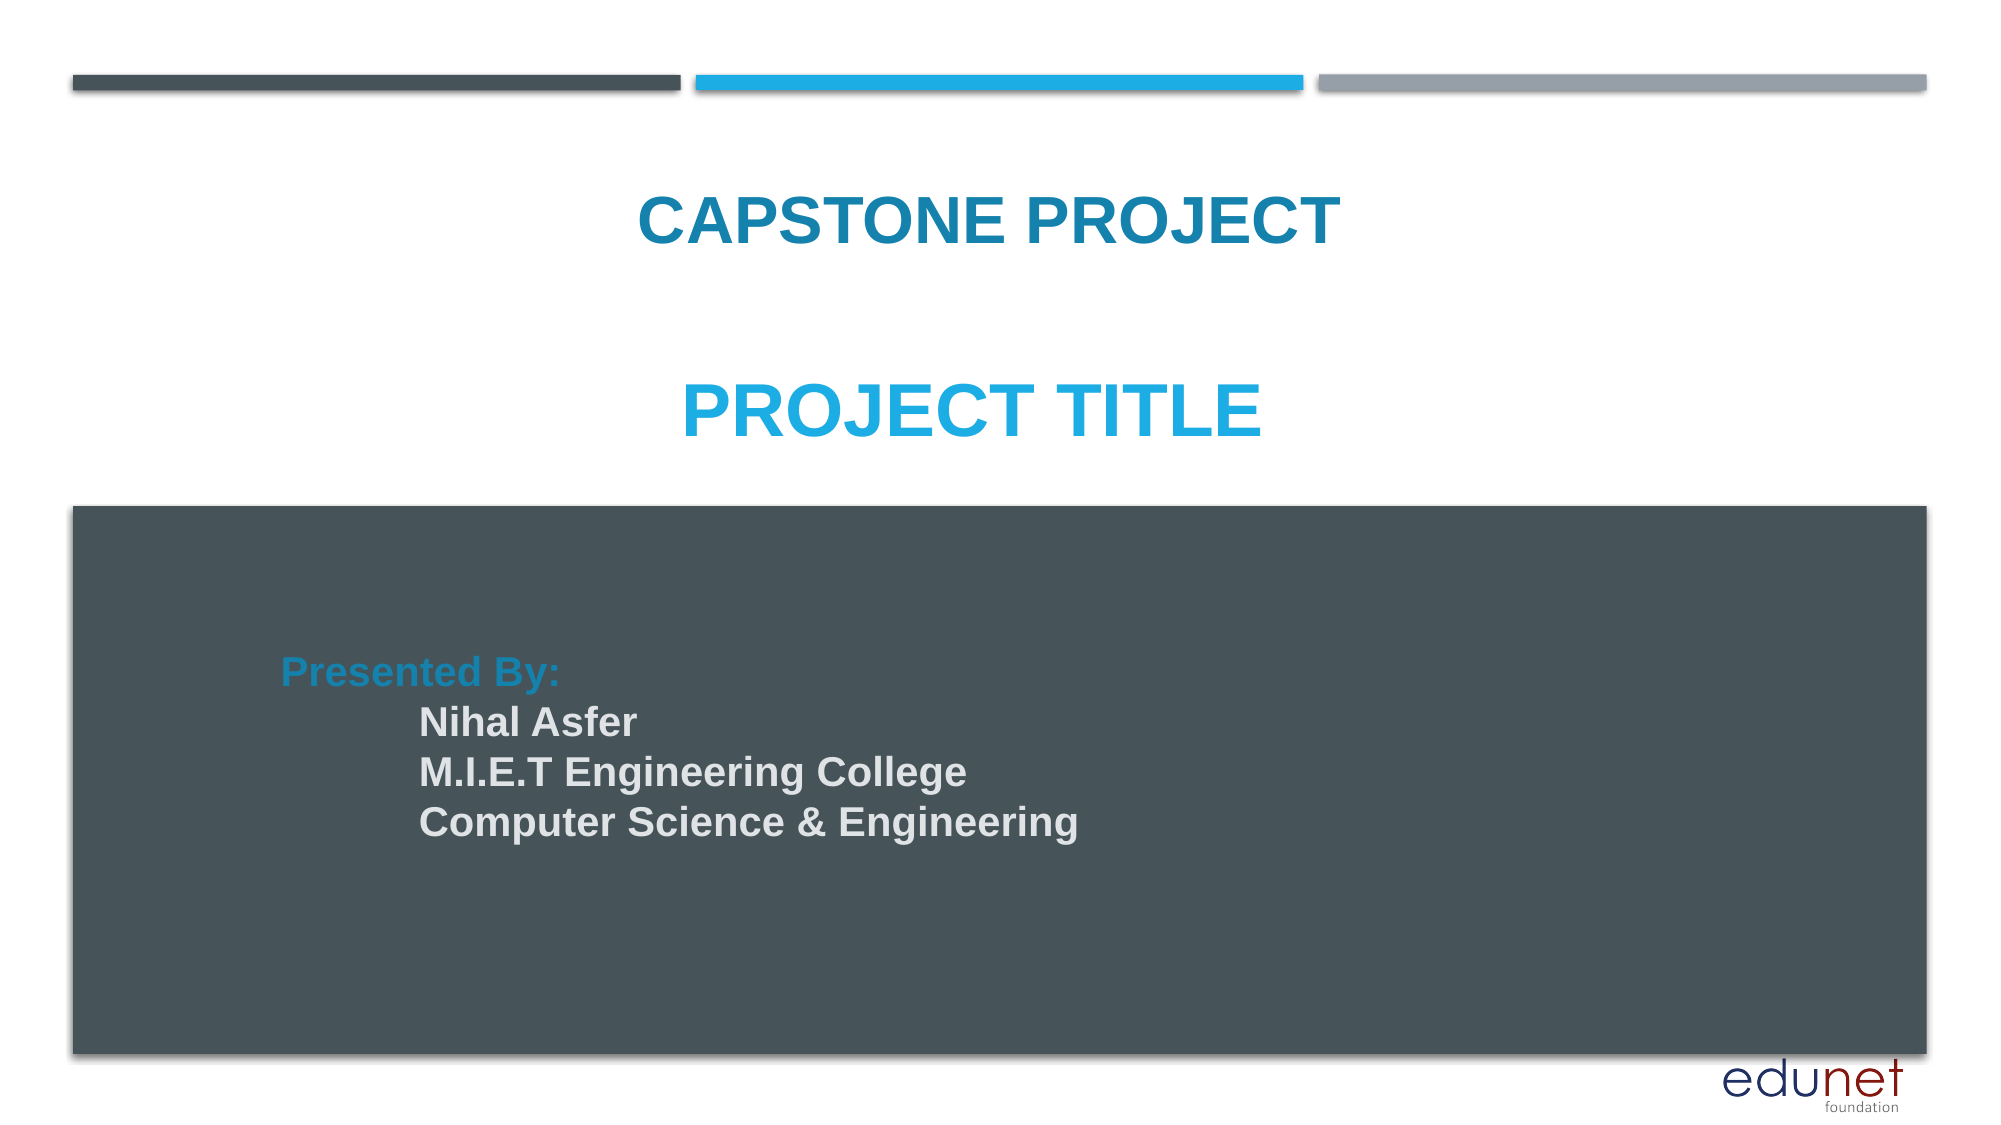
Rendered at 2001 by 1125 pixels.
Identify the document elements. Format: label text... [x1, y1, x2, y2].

title PROJECT TITLE [222, 298, 1723, 460]
text_box Presented By: Nihal Asfer M.I.E.T Engineering College Computer Science & Engineering [265, 637, 1575, 953]
text_box CAPSTONE PROJECT [0, 169, 2000, 265]
picture [1719, 1056, 1905, 1116]
